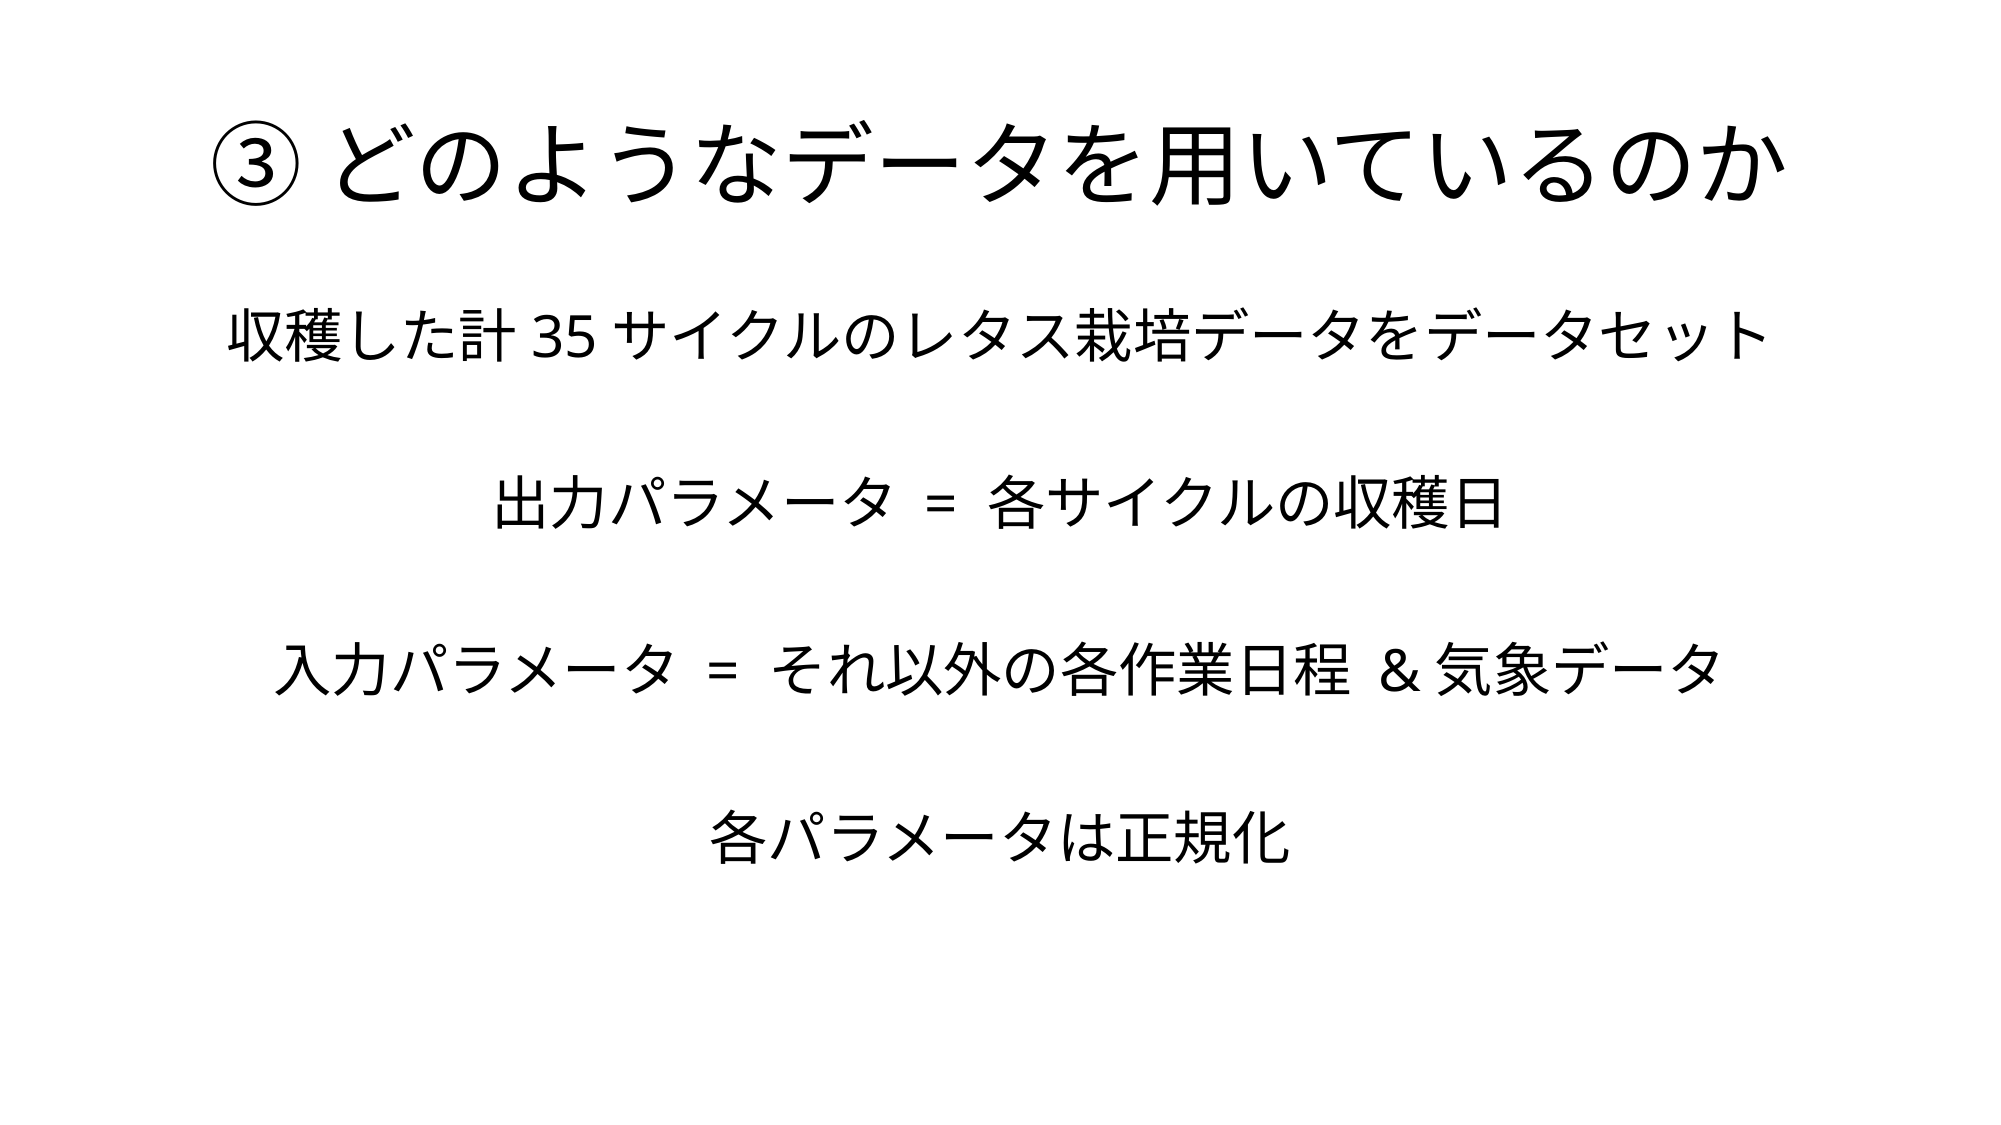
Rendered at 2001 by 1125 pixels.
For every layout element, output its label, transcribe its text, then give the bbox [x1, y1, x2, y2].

list 収穫した計35サイクルのレタス栽培データをデータセット 出力パラメータ = 各サイクルの収穫日 入力パラメータ = それ以外の各作業日程 &気象データ 各パラメータは正規化 [137, 299, 1863, 1014]
title ③どのようなデータを⽤いているのか [137, 59, 1863, 278]
